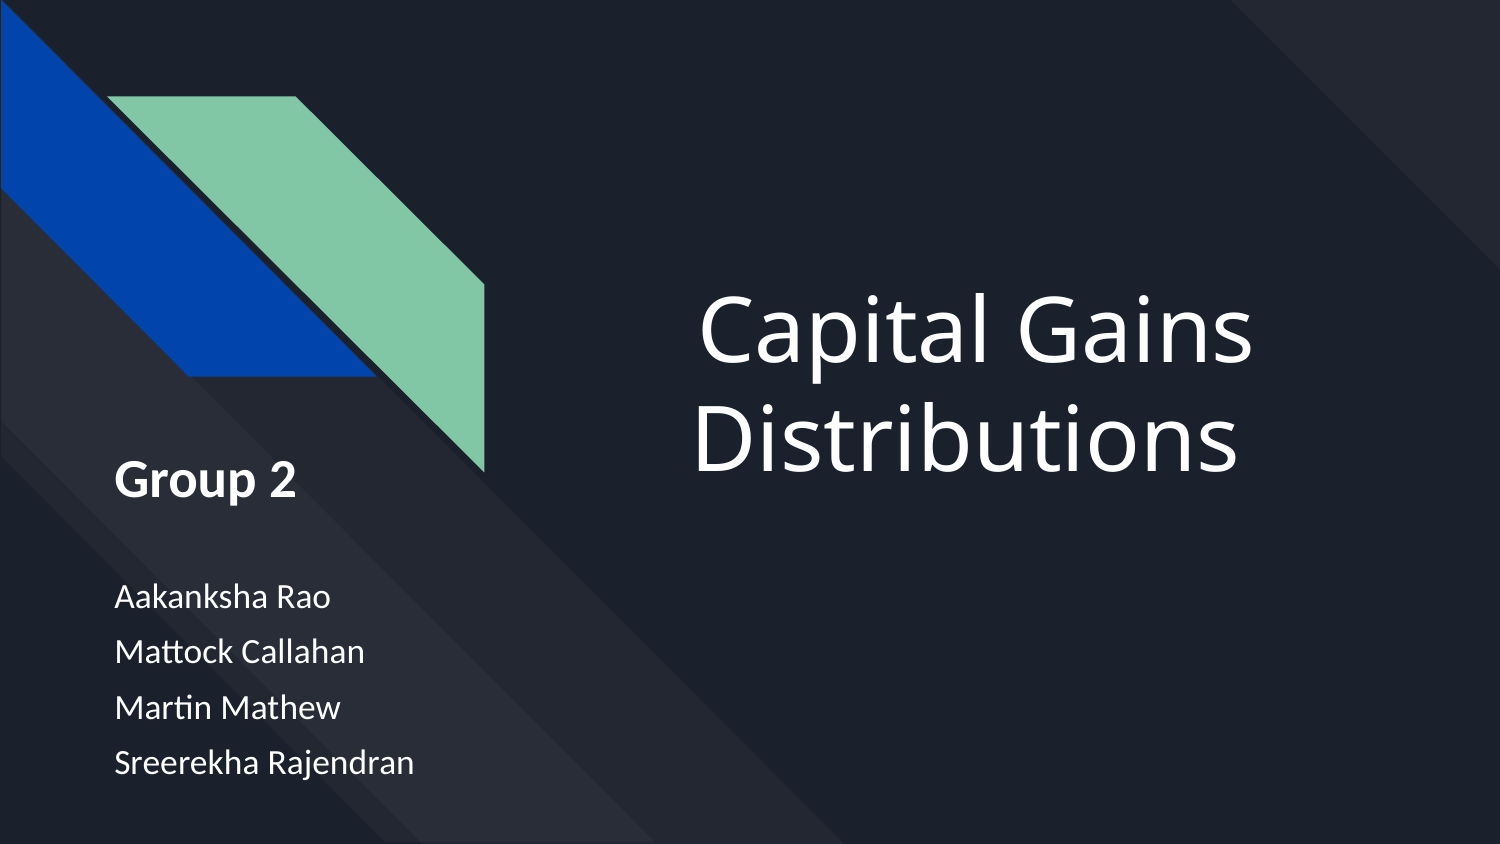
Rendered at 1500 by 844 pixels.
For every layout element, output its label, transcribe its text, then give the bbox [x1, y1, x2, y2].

subtitle Group 2 Aakanksha Rao Mattock Callahan Martin Mathew Sreerekha Rajendran [99, 439, 440, 791]
title Capital Gains Distributions [616, 256, 1338, 676]
